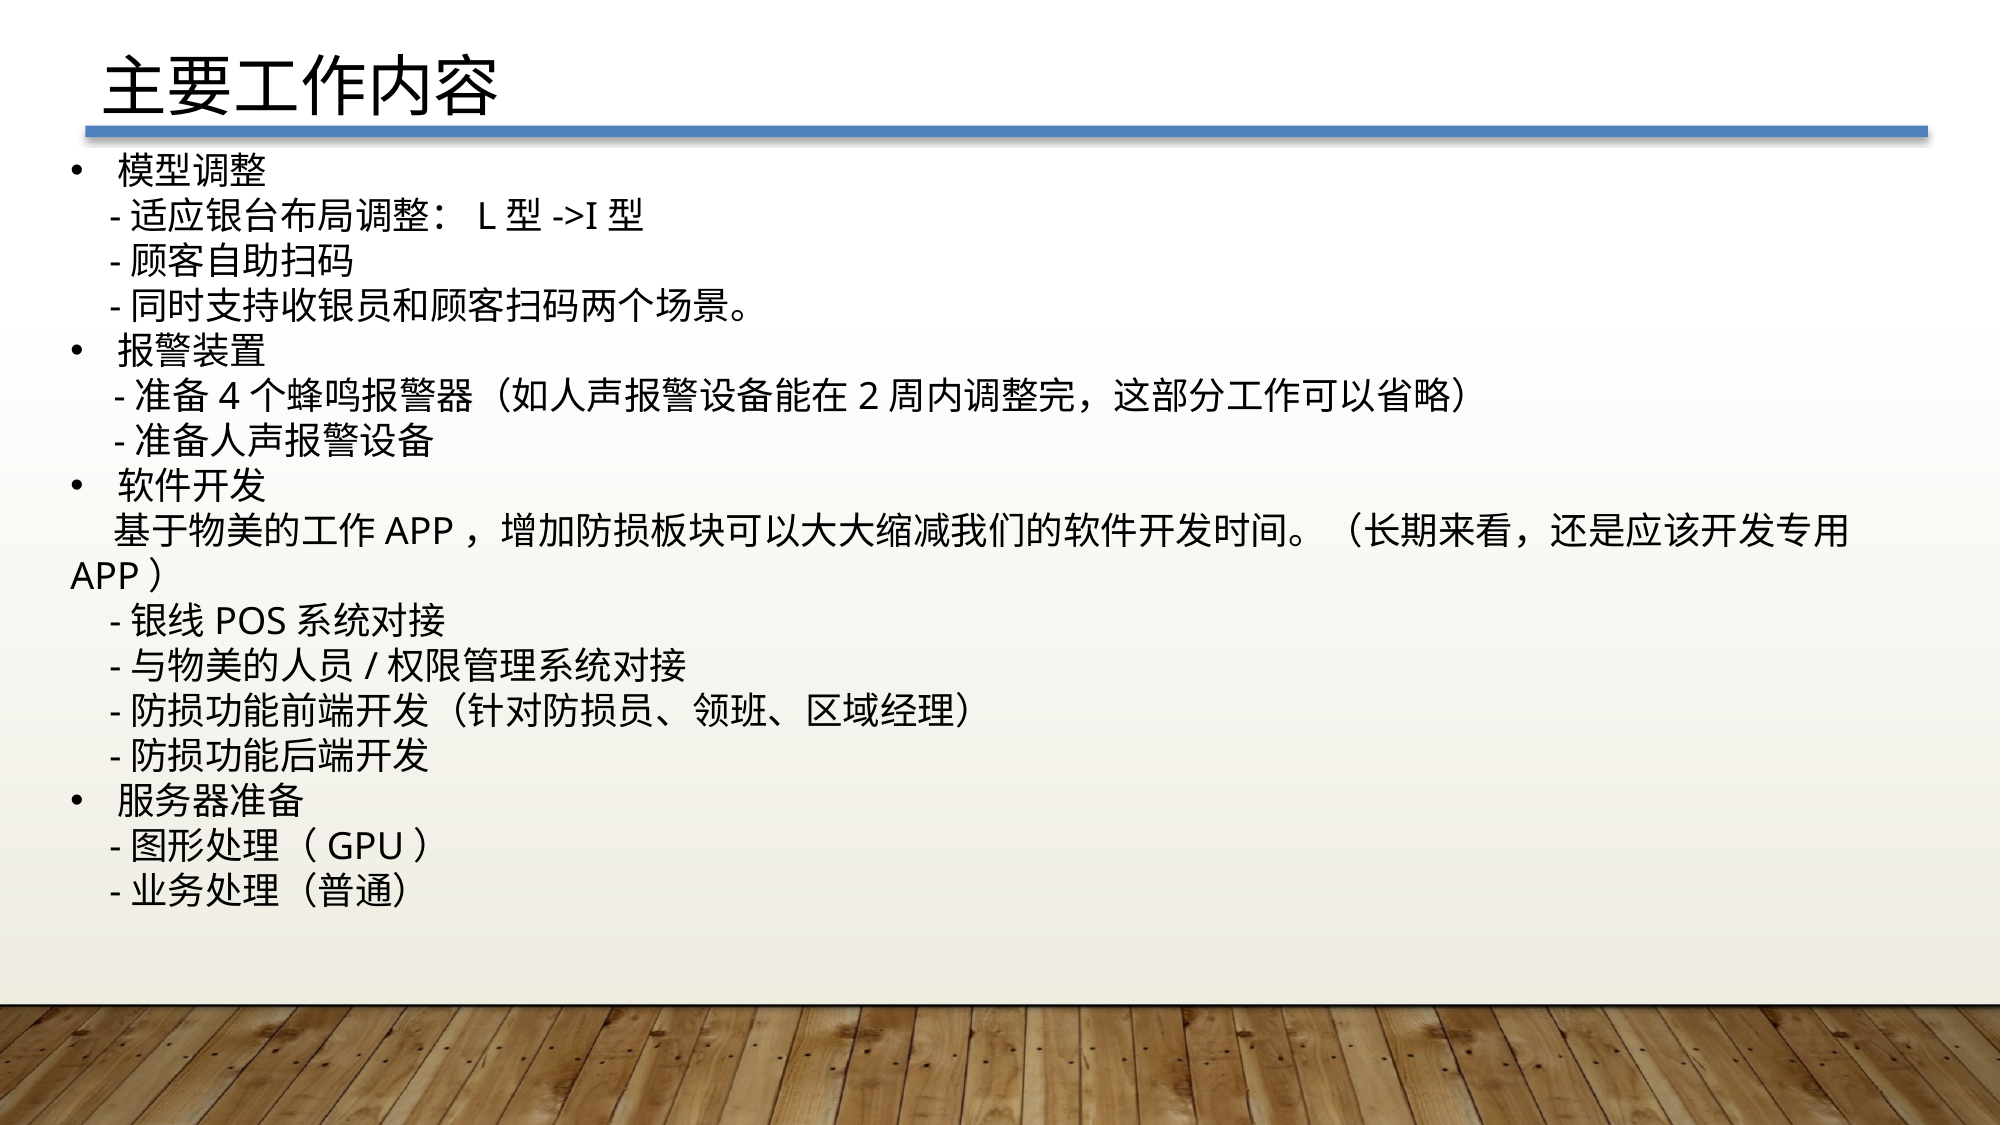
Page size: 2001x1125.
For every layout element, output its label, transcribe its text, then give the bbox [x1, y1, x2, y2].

text_box [85, 128, 1928, 135]
text_box 主要工作内容 [85, 28, 1928, 128]
picture [0, 1007, 2000, 1125]
text_box 模型调整 -适应银台布局调整：L型->I型 -顾客自助扫码 -同时支持收银员和顾客扫码两个场景。 报警装置 -准备4个蜂鸣报警器（如人声报警设备能在2周内调整完，这部分工作可以省略） -准备人声报警设备 软件开发 基于物美的工作APP，增加防损板块可以大大缩减我们的软件开发时间。（长期来看，还是应该开发专用APP） -银线POS系统对接 -与物美的人员/权限管理系统对接 -防损功能前端开发（针对防损员、领班、区域经理） -防损功能后端开发 服务器准备 -图形处理（GPU） -业务处理（普通） [55, 139, 1968, 1007]
